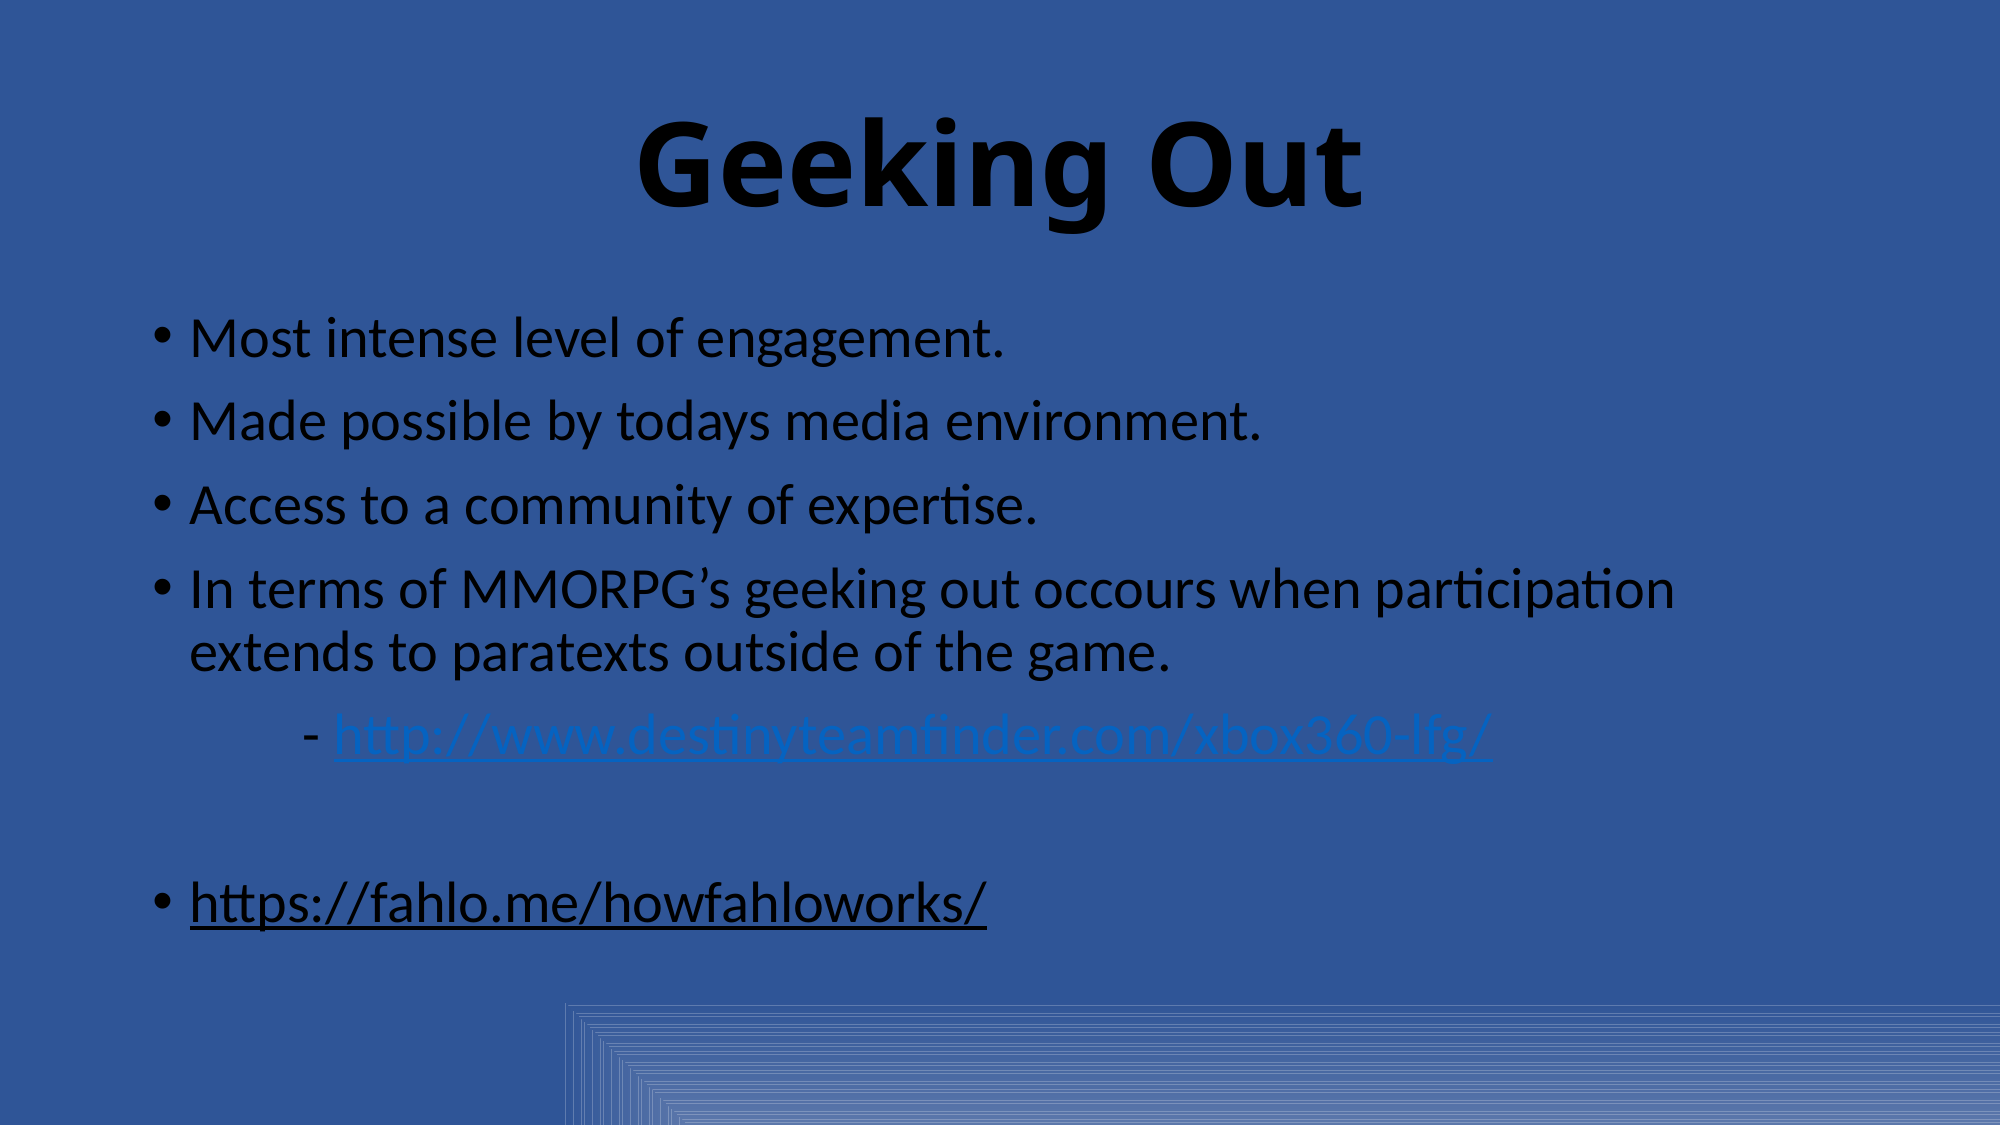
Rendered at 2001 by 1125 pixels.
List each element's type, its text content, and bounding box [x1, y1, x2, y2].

title Geeking Out [137, 59, 1863, 278]
list Most intense level of engagement. Made possible by todays media environment. Access to a community of expertise. In terms of MMORPG’s geeking out occours when participation extends to paratexts outside of the game. - http://www.destinyteamfinder.com/xbox360-lfg/ https://fahlo.me/howfahloworks/ [137, 299, 1863, 1014]
